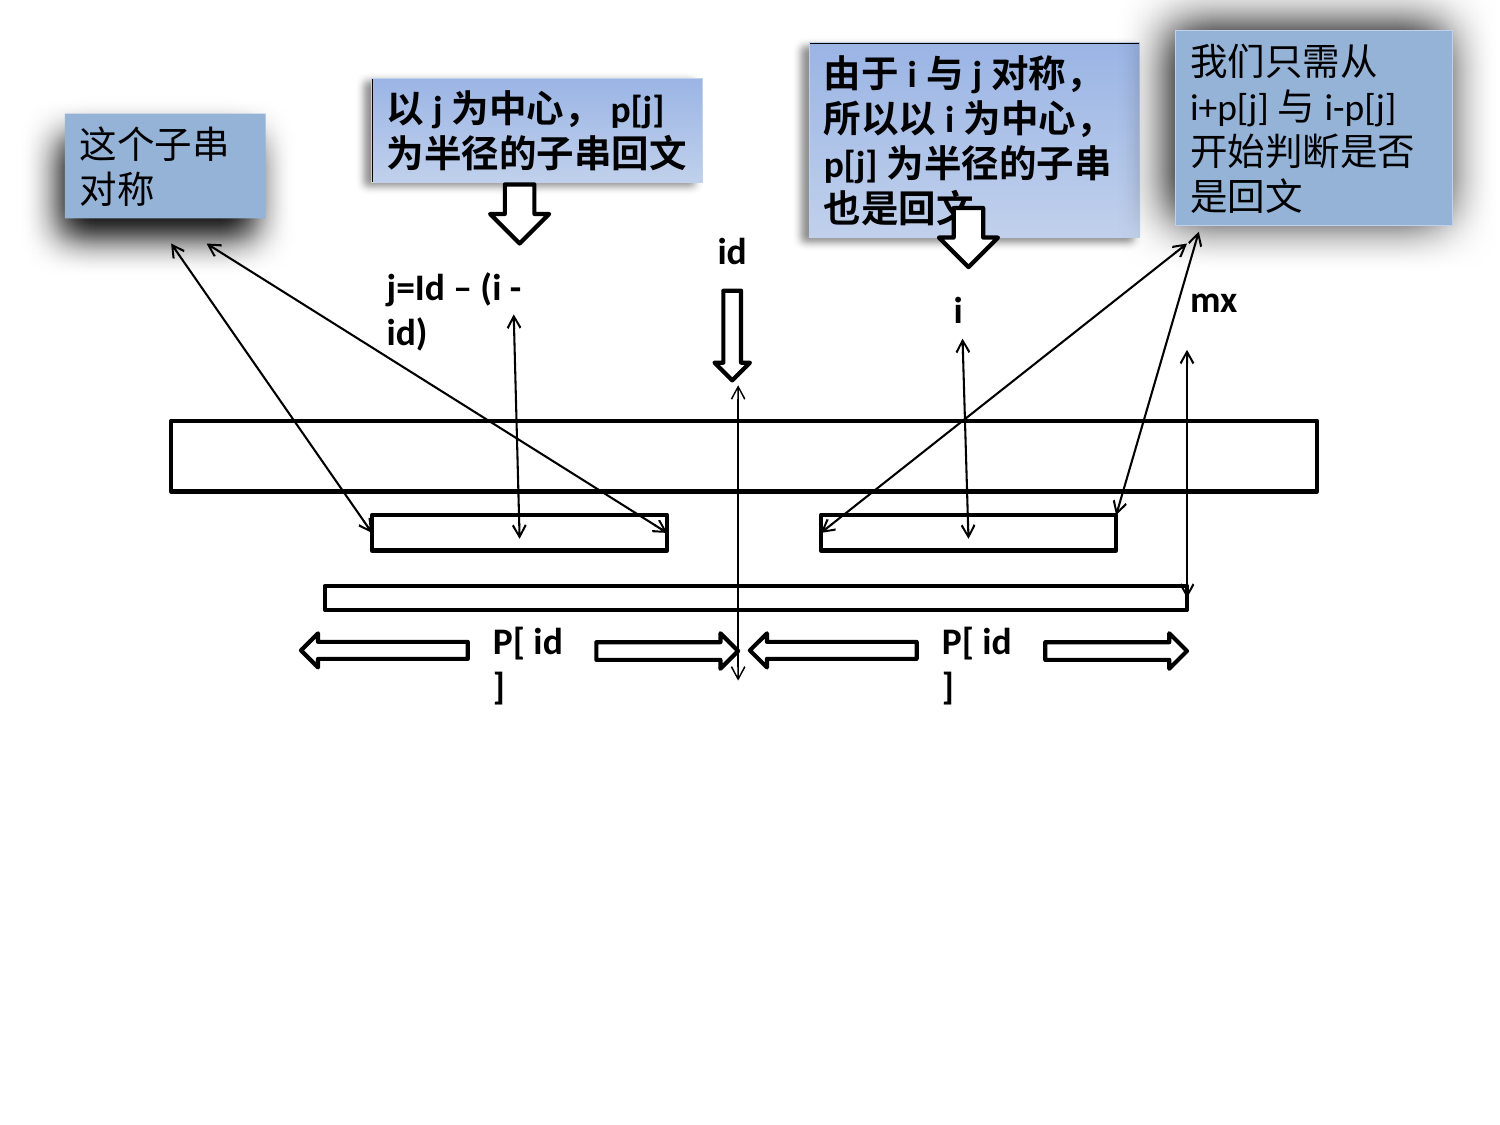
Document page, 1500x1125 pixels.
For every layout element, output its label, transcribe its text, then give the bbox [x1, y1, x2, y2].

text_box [170, 243, 204, 534]
text_box [488, 182, 552, 241]
text_box 以j为中心，p[j]为半径的子串回文 [371, 78, 703, 183]
text_box [712, 288, 752, 383]
text_box [819, 542, 1118, 553]
text_box [936, 205, 1000, 241]
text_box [1115, 231, 1200, 516]
text_box [370, 541, 669, 553]
text_box id [702, 219, 774, 280]
text_box [298, 631, 470, 670]
text_box [323, 584, 733, 612]
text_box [206, 243, 668, 534]
text_box [743, 419, 815, 494]
text_box 由于i与j对称，所以以i为中心，p[j]为半径的子串也是回文 [809, 42, 1134, 238]
text_box [597, 631, 733, 671]
text_box 我们只需从i+p[j]与i-p[j]开始判断是否是回文 [1175, 30, 1453, 226]
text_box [820, 243, 1188, 534]
text_box [1204, 419, 1319, 494]
text_box 这个子串对称 [64, 113, 266, 219]
text_box [743, 584, 1189, 612]
text_box P[ id ] [478, 609, 597, 715]
text_box [672, 419, 733, 494]
text_box [1046, 631, 1190, 671]
text_box [747, 631, 919, 670]
text_box P[ id ] [927, 609, 1046, 715]
text_box mx [1204, 267, 1270, 327]
